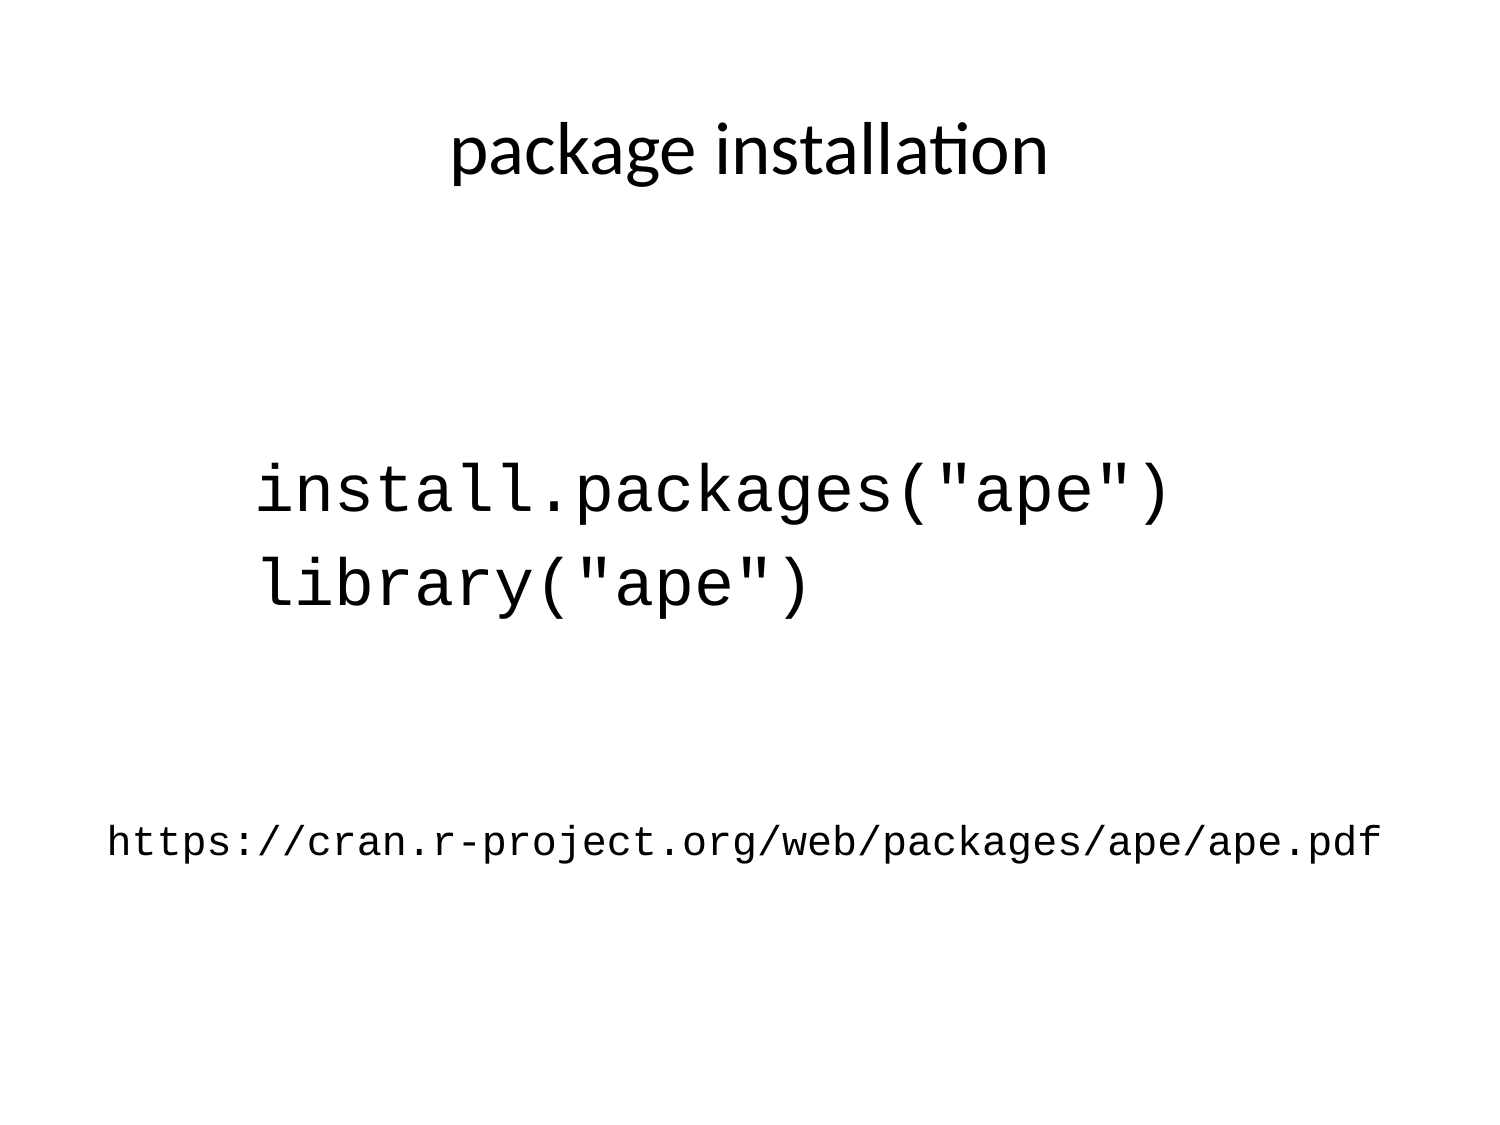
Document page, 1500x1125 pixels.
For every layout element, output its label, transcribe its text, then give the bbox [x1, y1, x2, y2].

list install.packages("ape") library("ape") [239, 437, 1344, 609]
title package installation [75, 81, 1425, 209]
text_box https://cran.r-project.org/web/packages/ape/ape.pdf [57, 806, 1431, 872]
